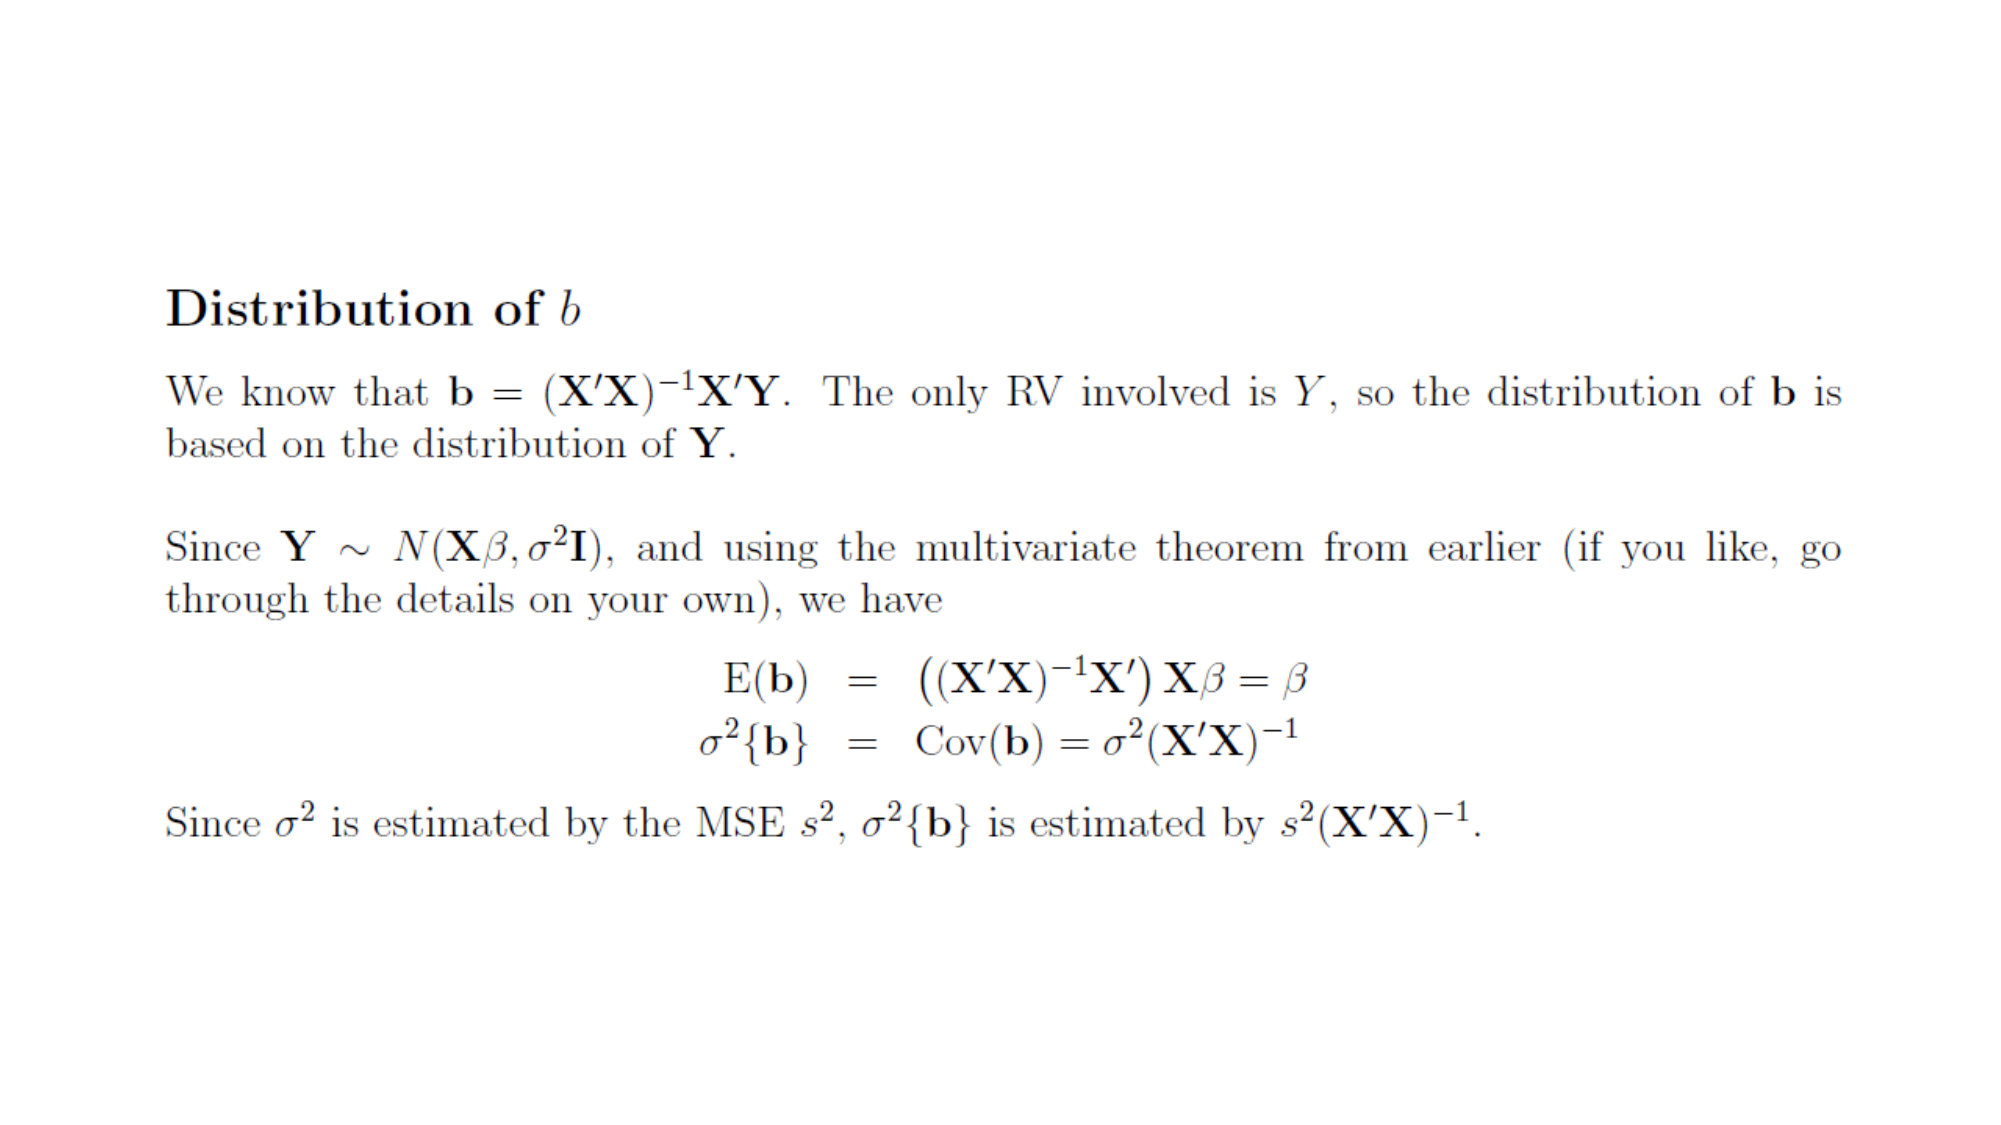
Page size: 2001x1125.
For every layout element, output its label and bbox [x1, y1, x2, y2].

picture [145, 271, 1855, 854]
